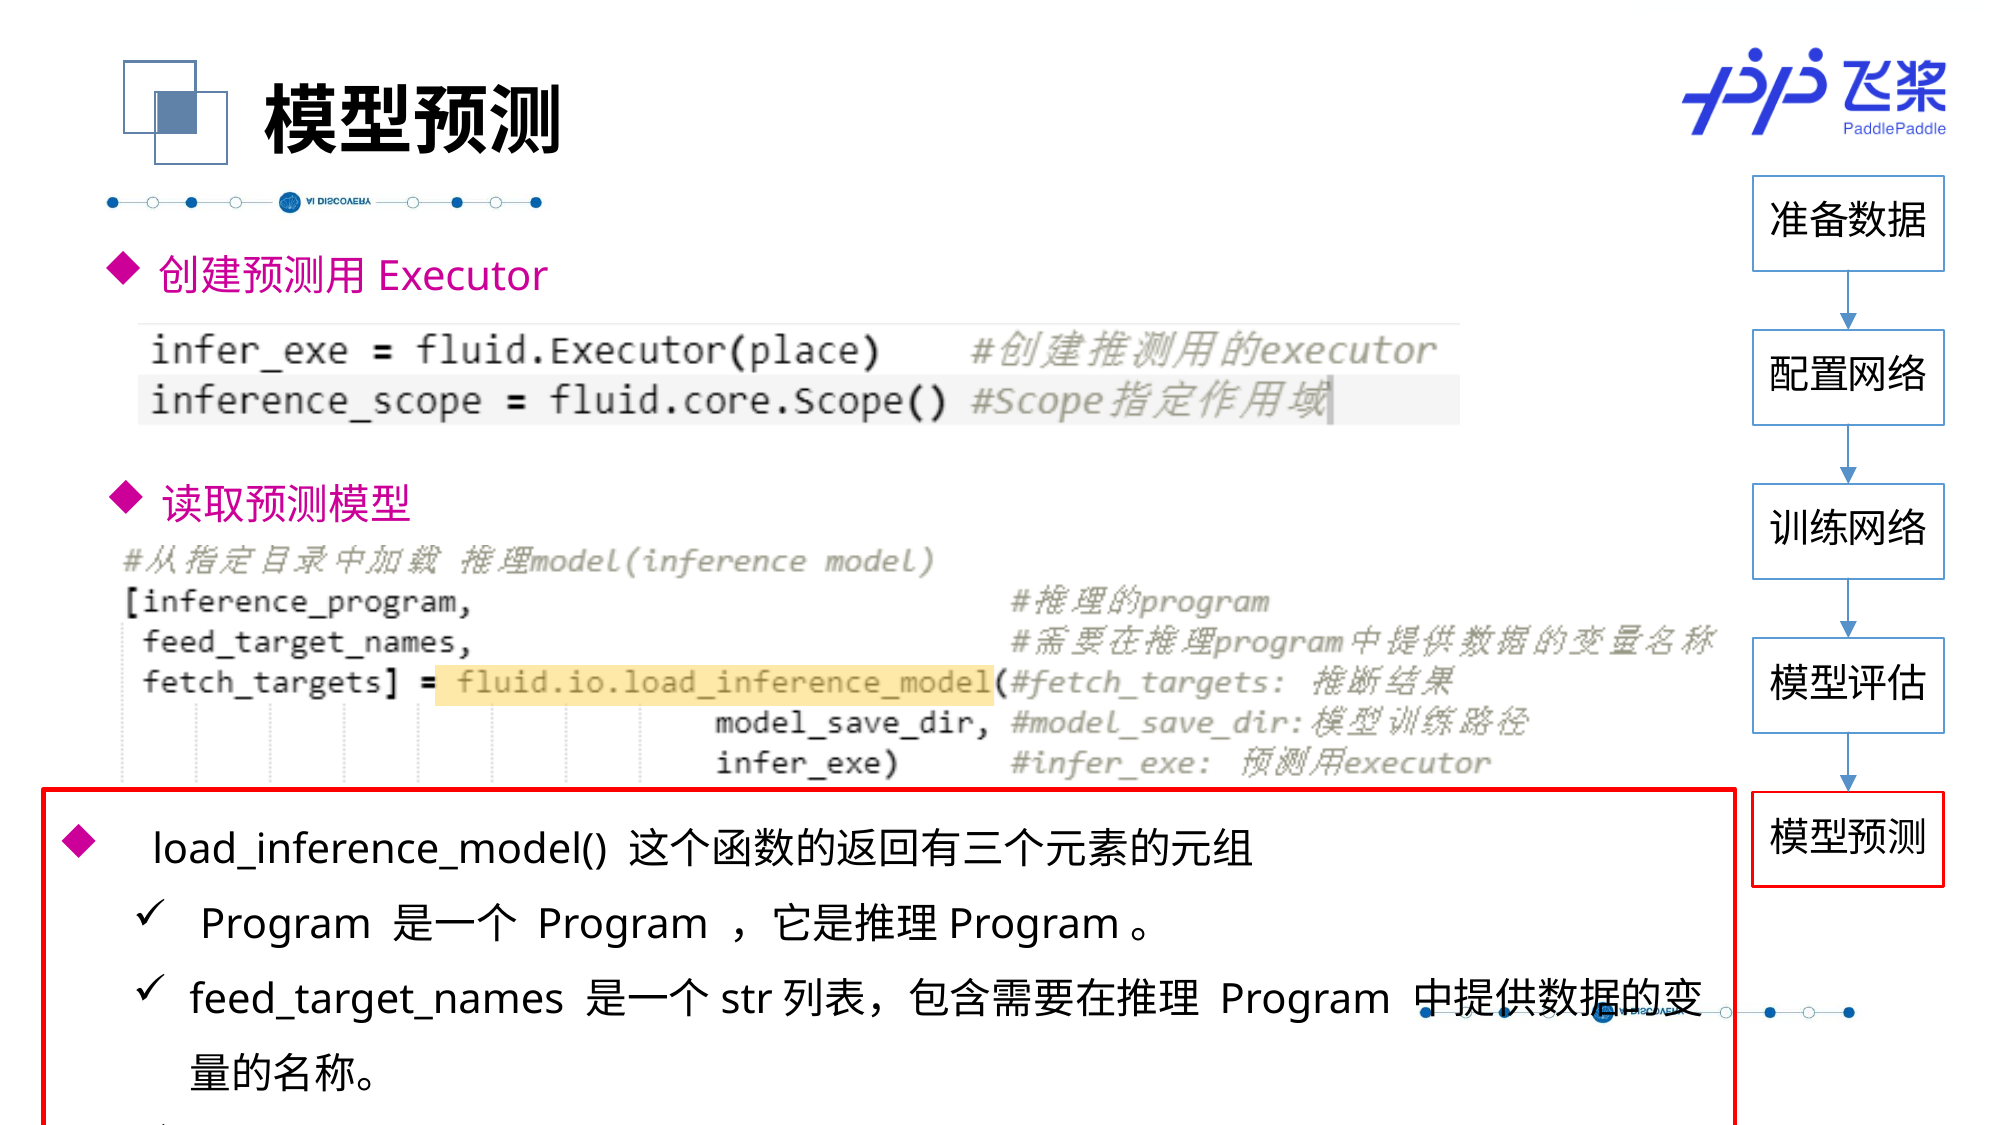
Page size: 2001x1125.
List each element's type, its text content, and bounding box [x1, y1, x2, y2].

picture [95, 180, 550, 215]
picture [1735, 990, 1863, 1039]
text_box load_inference_model() 这个函数的返回有三个元素的元组 Program 是一个 Program ，它是推理Program。 feed_target_names 是一个str列表，包含需要在推理 Program 中提供数据的变量的名称。 fetch_targets`是一个 Variable 列表，从中我们可以得到推断结果。 [43, 789, 1735, 1125]
picture [1635, 0, 1988, 889]
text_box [114, 545, 1747, 785]
picture [137, 323, 1460, 430]
text_box 读取预测模型 [90, 445, 1340, 536]
text_box 模型预测 [248, 65, 872, 171]
text_box 创建预测用Executor [87, 215, 1337, 306]
